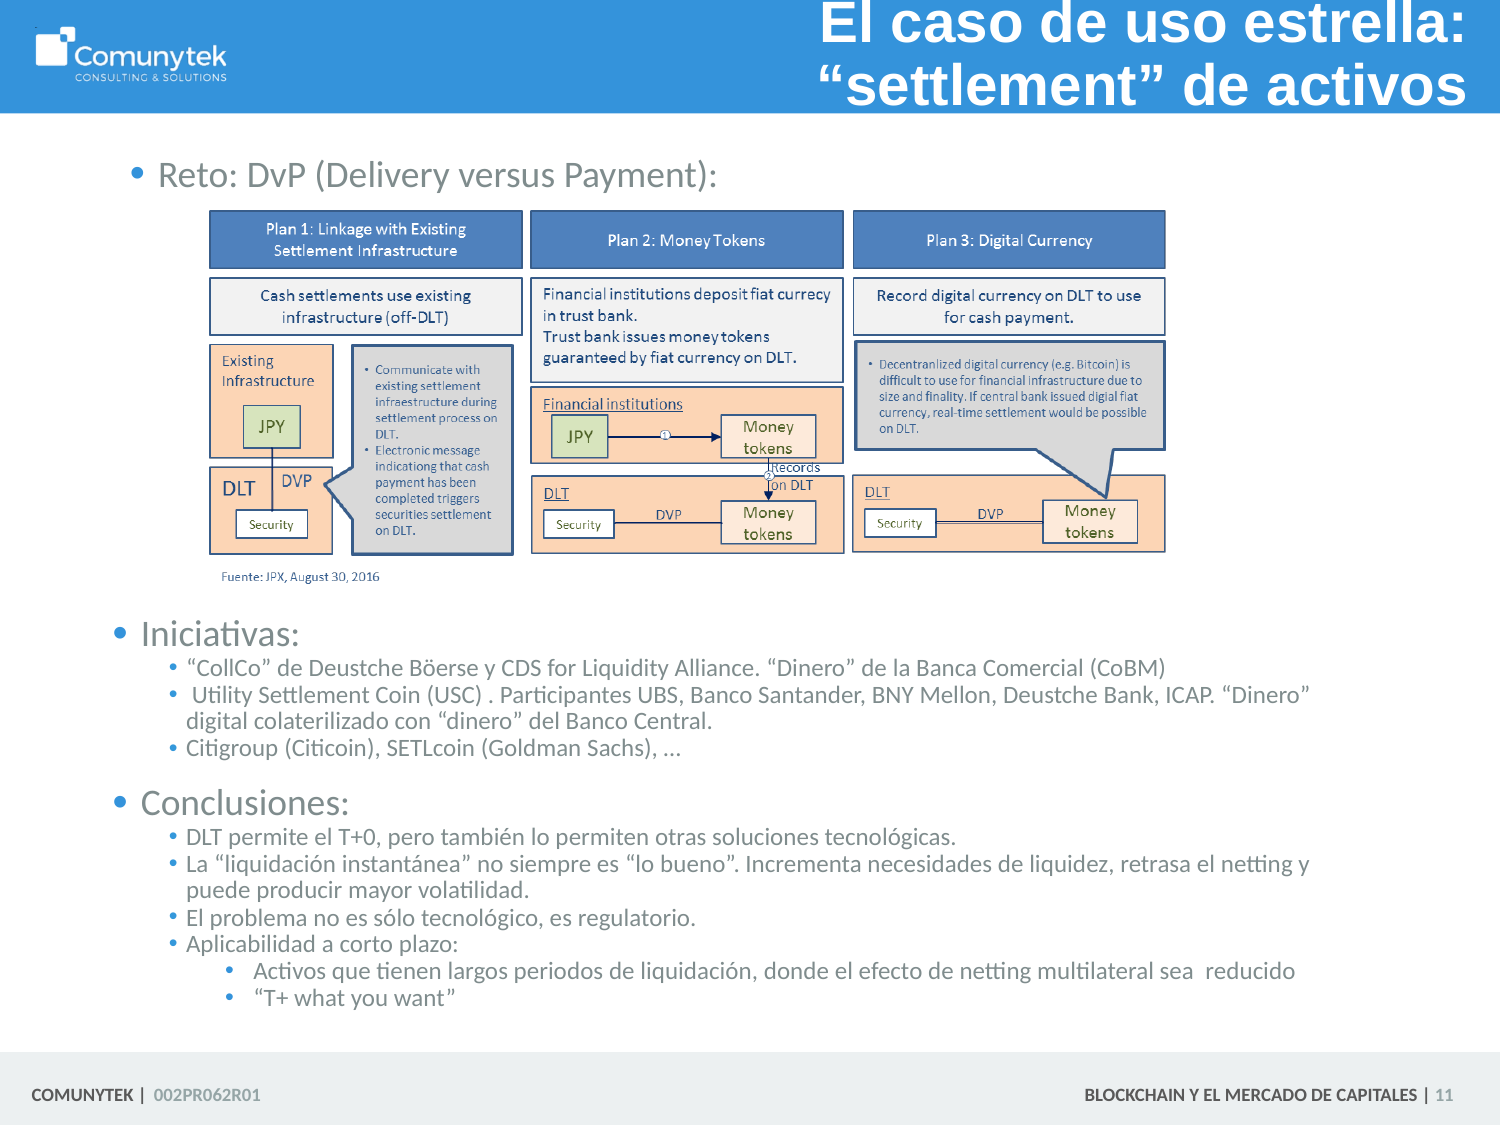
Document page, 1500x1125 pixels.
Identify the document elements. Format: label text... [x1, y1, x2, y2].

footer 11 [1430, 1070, 1484, 1118]
title El caso de uso estrella: “settlement” de activos [476, 1, 1484, 110]
text_box Iniciativas: “CollCo” de Deustche Böerse y CDS for Liquidity Alliance. “Dinero” de la Banca Comercial (CoBM) Utility Settlement Coin (USC) . Participantes UBS, Banco Santander, BNY Mellon, Deustche Bank, ICAP. “Dinero” digital colaterilizado con “dinero” del Banco Central. Citigroup (Citicoin), SETLcoin (Goldman Sachs), … Conclusiones: DLT permite el T+0, pero también lo permiten otras soluciones tecnológicas. La “liquidación instantánea” no siempre es “lo bueno”. Incrementa necesidades de liquidez, retrasa el netting y puede producir mayor volatilidad. El problema no es sólo tecnológico, es regulatorio. Aplicabilidad a corto plazo: Activos que tienen largos periodos de liquidación, donde el efecto de netting multilateral sea reducido “T+ what you want” [97, 606, 1351, 858]
picture [35, 26, 227, 82]
picture [206, 210, 1166, 593]
list Reto: DvP (Delivery versus Payment): [114, 147, 1368, 211]
